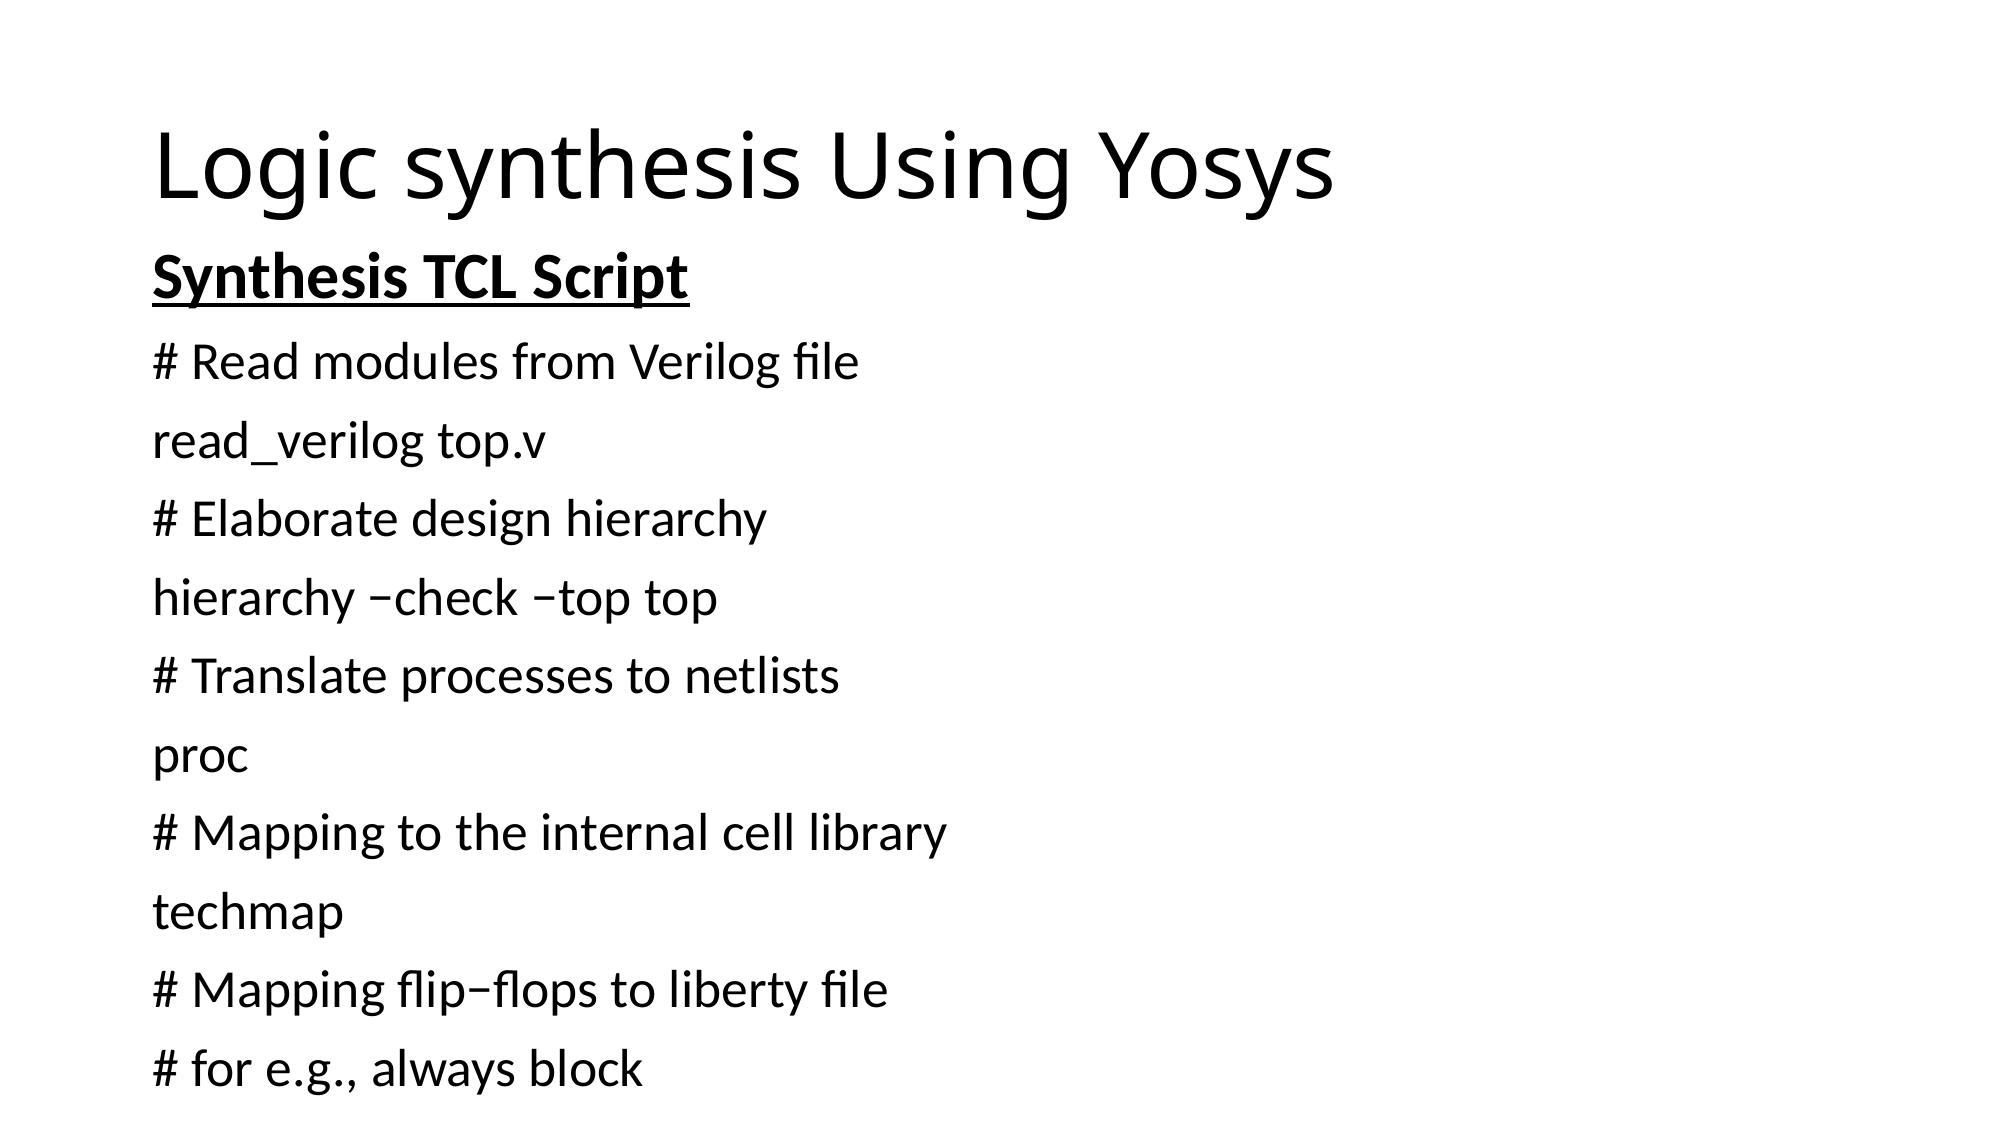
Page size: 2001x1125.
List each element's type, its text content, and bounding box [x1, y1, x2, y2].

title Logic synthesis Using Yosys [137, 59, 1863, 233]
list Synthesis TCL Script # Read modules from Verilog file read_verilog top.v # Elaborate design hierarchy hierarchy −check −top top # Translate processes to netlists proc # Mapping to the internal cell library techmap # Mapping flip−flops to liberty file # for e.g., always block [137, 233, 1863, 1107]
